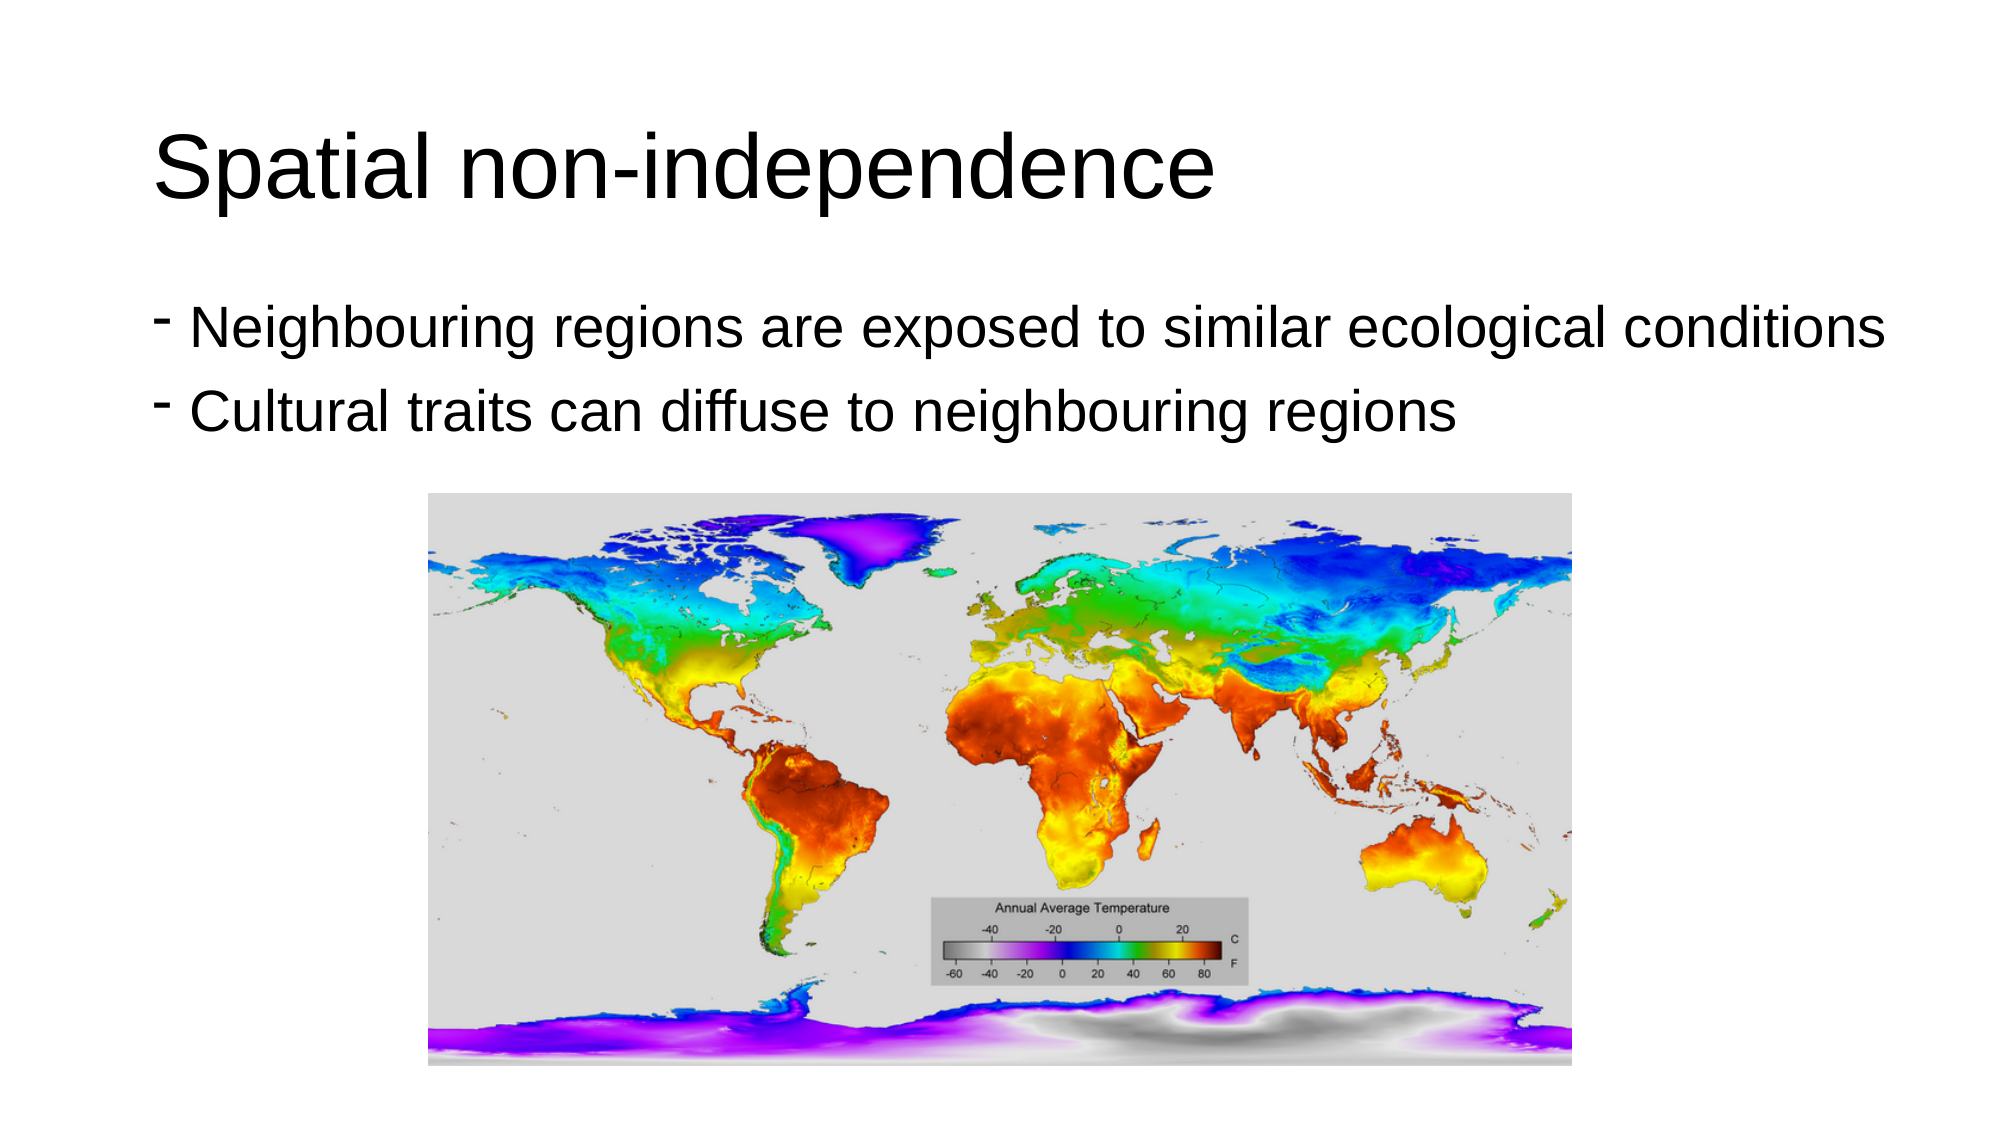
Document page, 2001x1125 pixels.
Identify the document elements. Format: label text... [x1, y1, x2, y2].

title Spatial non-independence [137, 59, 1863, 278]
picture [428, 493, 1572, 1066]
list Neighbouring regions are exposed to similar ecological conditions Cultural traits can diffuse to neighbouring regions [137, 289, 2000, 1004]
